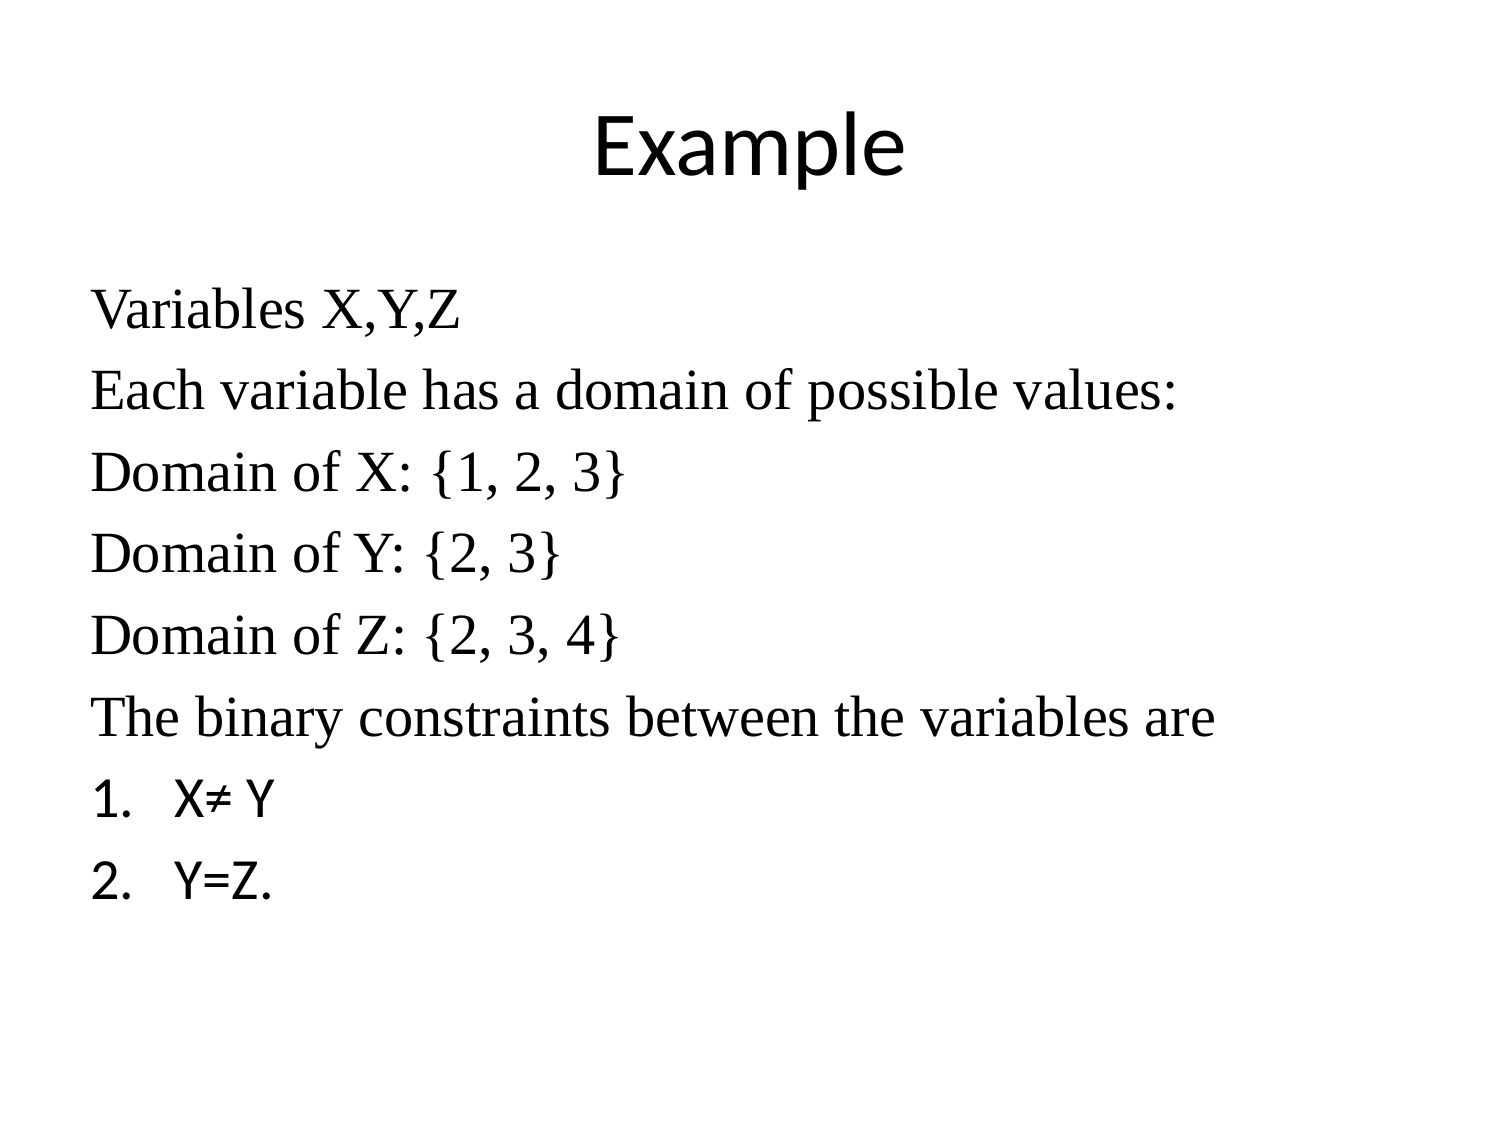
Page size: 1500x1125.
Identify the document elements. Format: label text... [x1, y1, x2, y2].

list Variables X,Y,Z Each variable has a domain of possible values: Domain of X: {1, 2, 3} Domain of Y: {2, 3} Domain of Z: {2, 3, 4} The binary constraints between the variables are X≠ Y Y=Z. [75, 262, 1425, 1005]
title Example [75, 45, 1425, 233]
